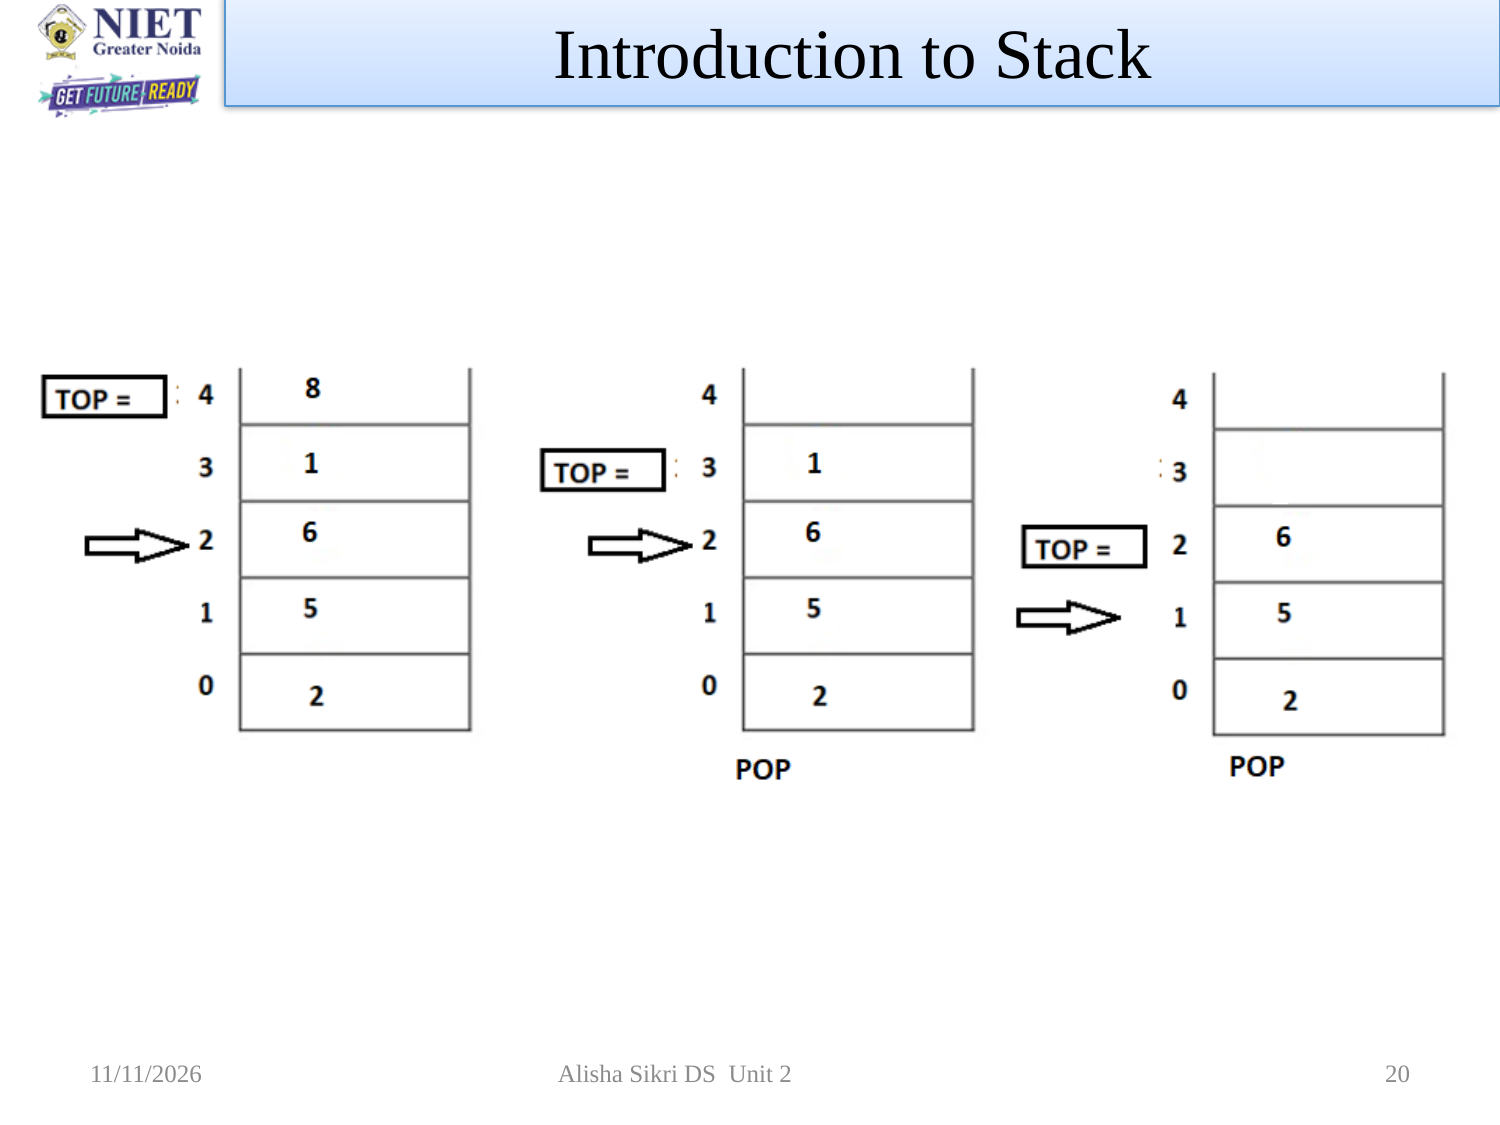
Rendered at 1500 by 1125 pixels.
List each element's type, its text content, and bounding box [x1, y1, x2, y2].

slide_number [75, 1042, 425, 1103]
footer Alisha Sikri DS Unit 2 [512, 1042, 988, 1103]
text_box Introduction to Stack [241, 0, 1500, 107]
slide_number 20 [1074, 1042, 1425, 1103]
picture [23, 327, 1476, 798]
picture [0, 0, 238, 128]
